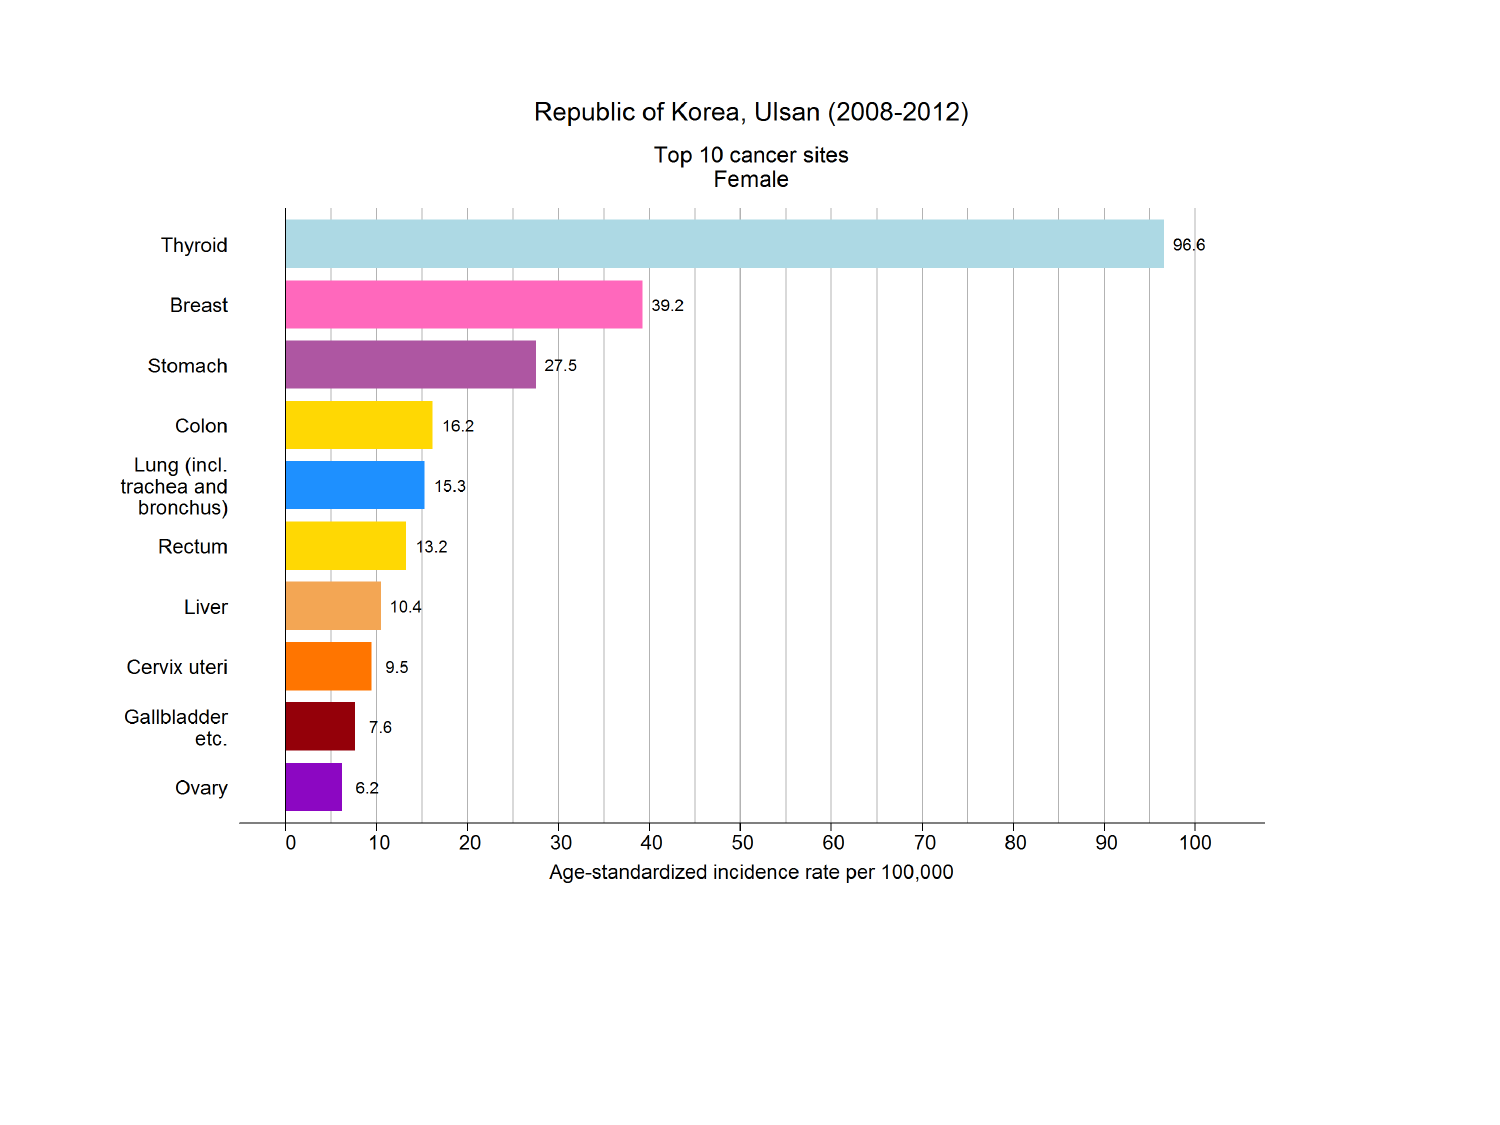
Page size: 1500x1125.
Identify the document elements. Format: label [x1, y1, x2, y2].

list [91, 67, 1293, 917]
